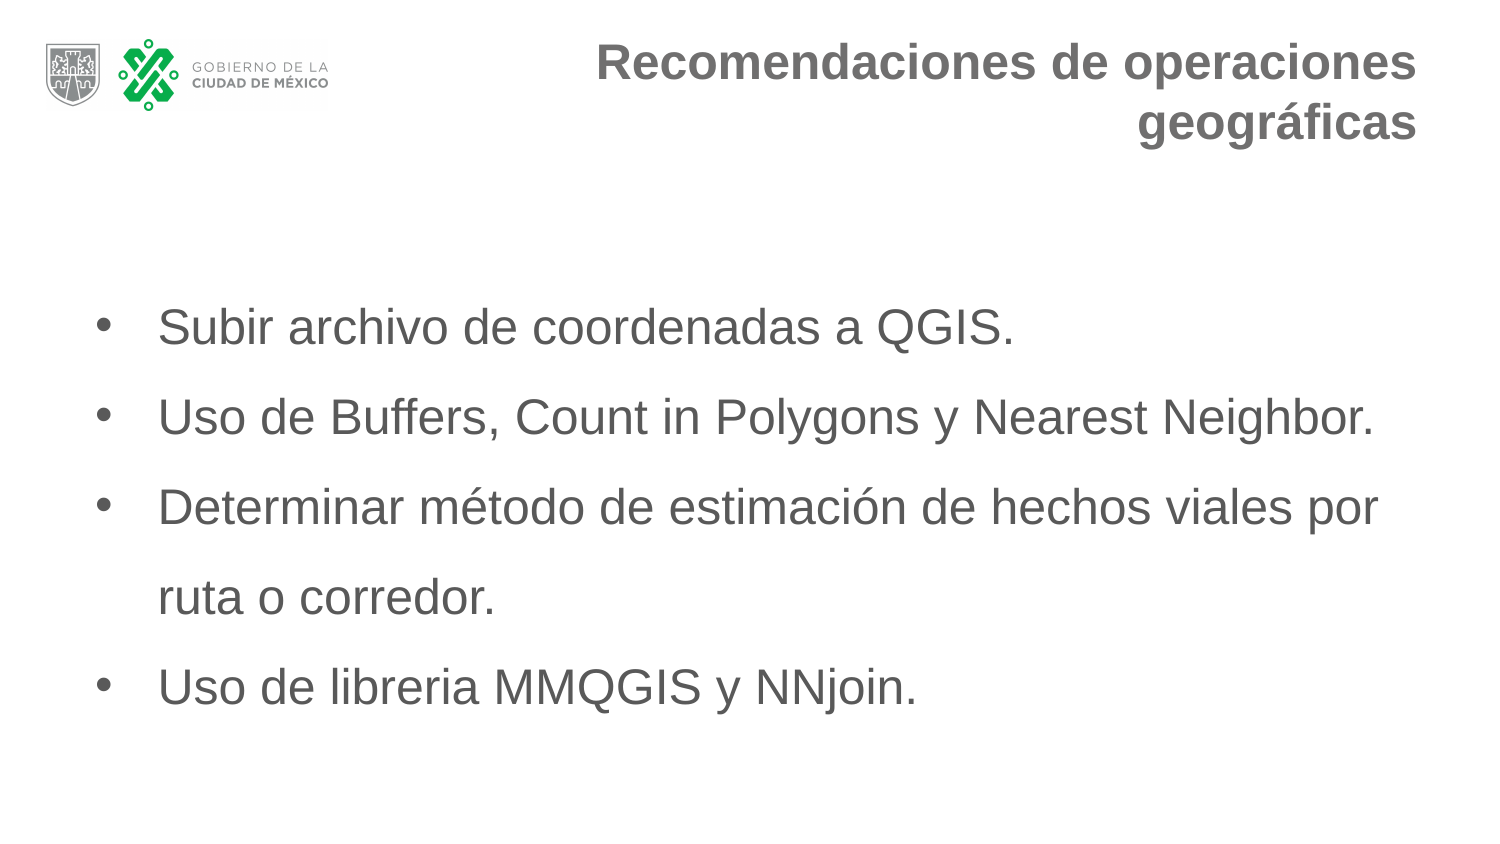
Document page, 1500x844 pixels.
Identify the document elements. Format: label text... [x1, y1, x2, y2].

list Subir archivo de coordenadas a QGIS. Uso de Buffers, Count in Polygons y Nearest Neighbor. Determinar método de estimación de hechos viales por ruta o corredor. Uso de libreria MMQGIS y NNjoin. [75, 257, 1425, 831]
title Recomendaciones de operaciones geográficas [445, 28, 1426, 151]
picture [46, 39, 328, 111]
